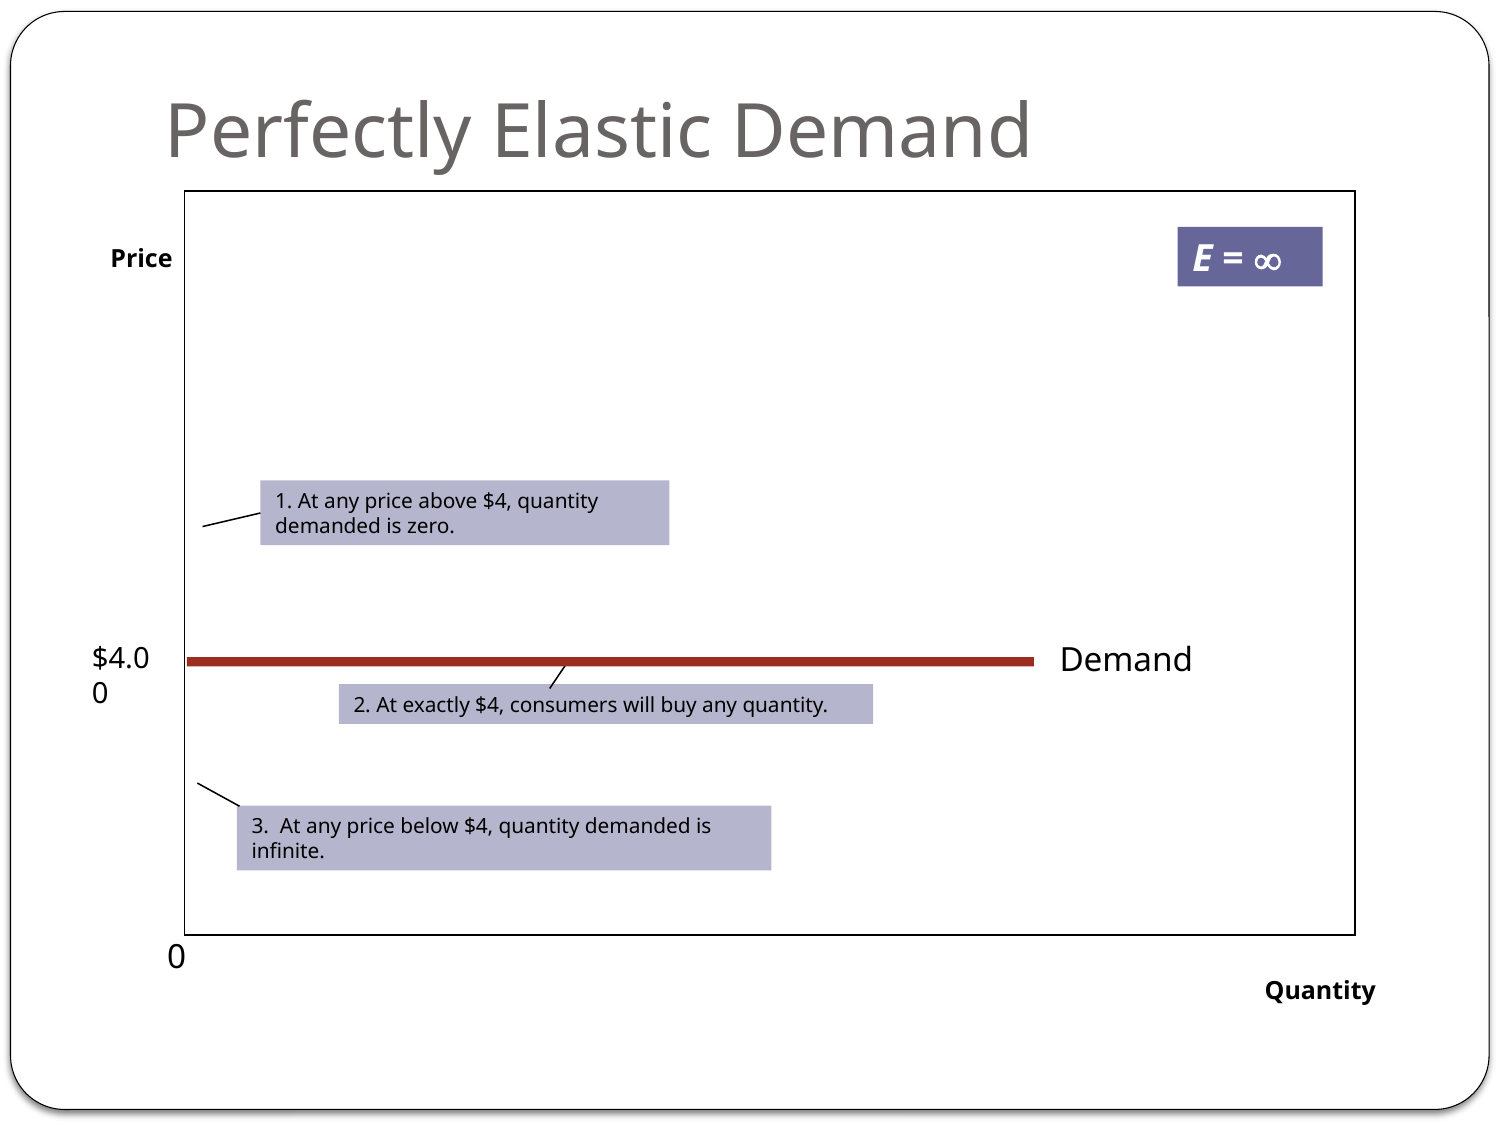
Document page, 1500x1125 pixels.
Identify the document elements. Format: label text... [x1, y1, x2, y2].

text_box $4.00 [77, 631, 181, 717]
text_box Price [83, 235, 188, 281]
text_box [197, 782, 772, 871]
title Perfectly Elastic Demand [150, 45, 1425, 188]
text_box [202, 480, 670, 546]
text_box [186, 630, 1365, 687]
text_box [338, 696, 874, 725]
text_box [184, 695, 1355, 935]
text_box Quantity [1228, 966, 1391, 1012]
text_box 0 [100, 928, 201, 983]
text_box E =  [1177, 226, 1323, 287]
text_box [184, 190, 1355, 631]
